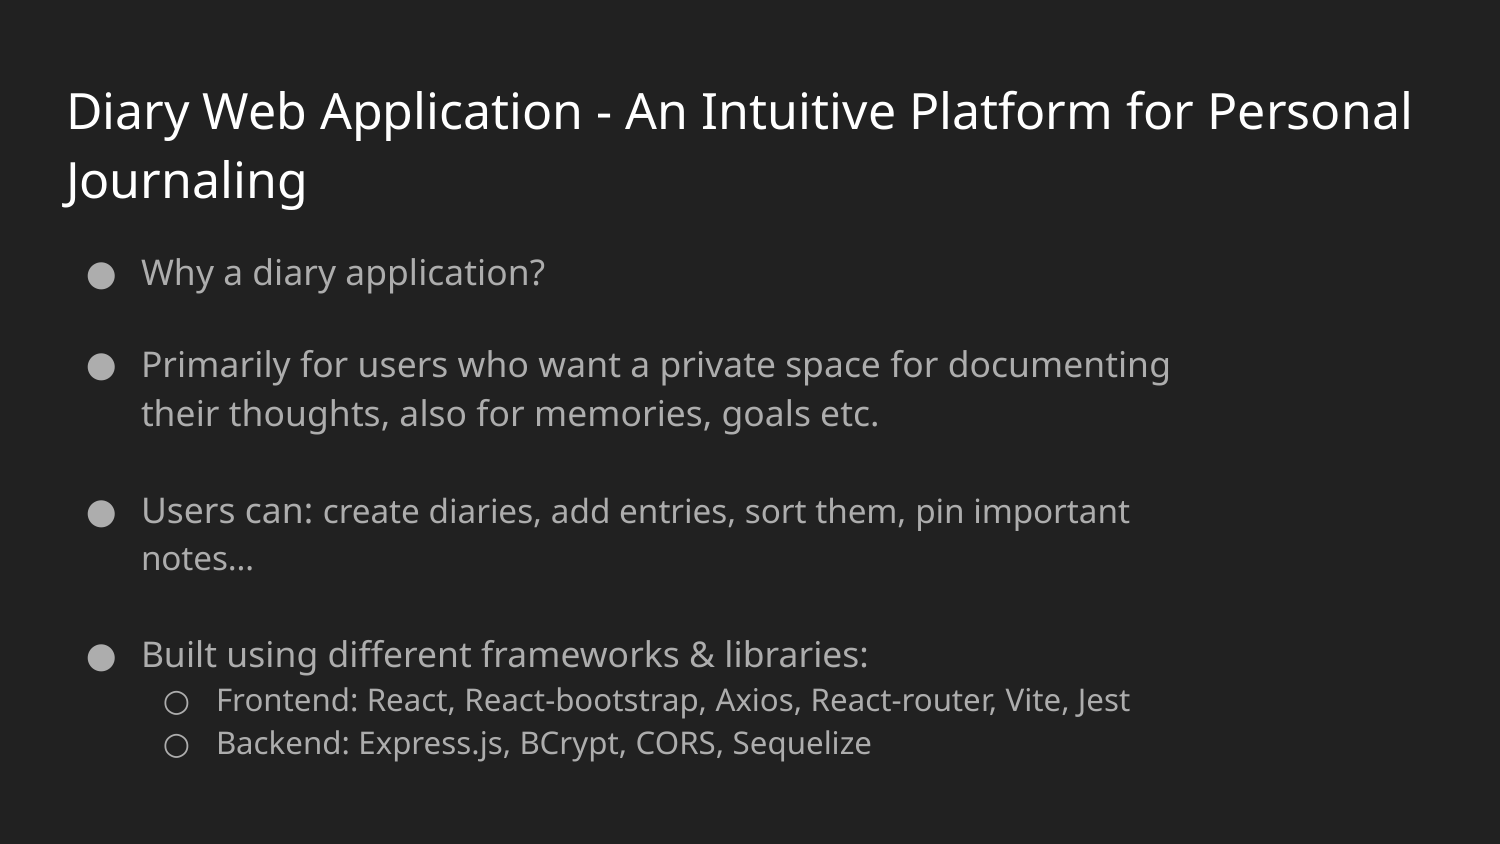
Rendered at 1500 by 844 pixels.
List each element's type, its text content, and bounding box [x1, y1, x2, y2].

list Why a diary application? Primarily for users who want a private space for documenting their thoughts, also for memories, goals etc. Users can: create diaries, add entries, sort them, pin important notes… Built using different frameworks & libraries: Frontend: React, React-bootstrap, Axios, React-router, Vite, Jest Backend: Express.js, BCrypt, CORS, Sequelize [51, 229, 1245, 790]
title Diary Web Application - An Intuitive Platform for Personal Journaling [51, 55, 1484, 150]
